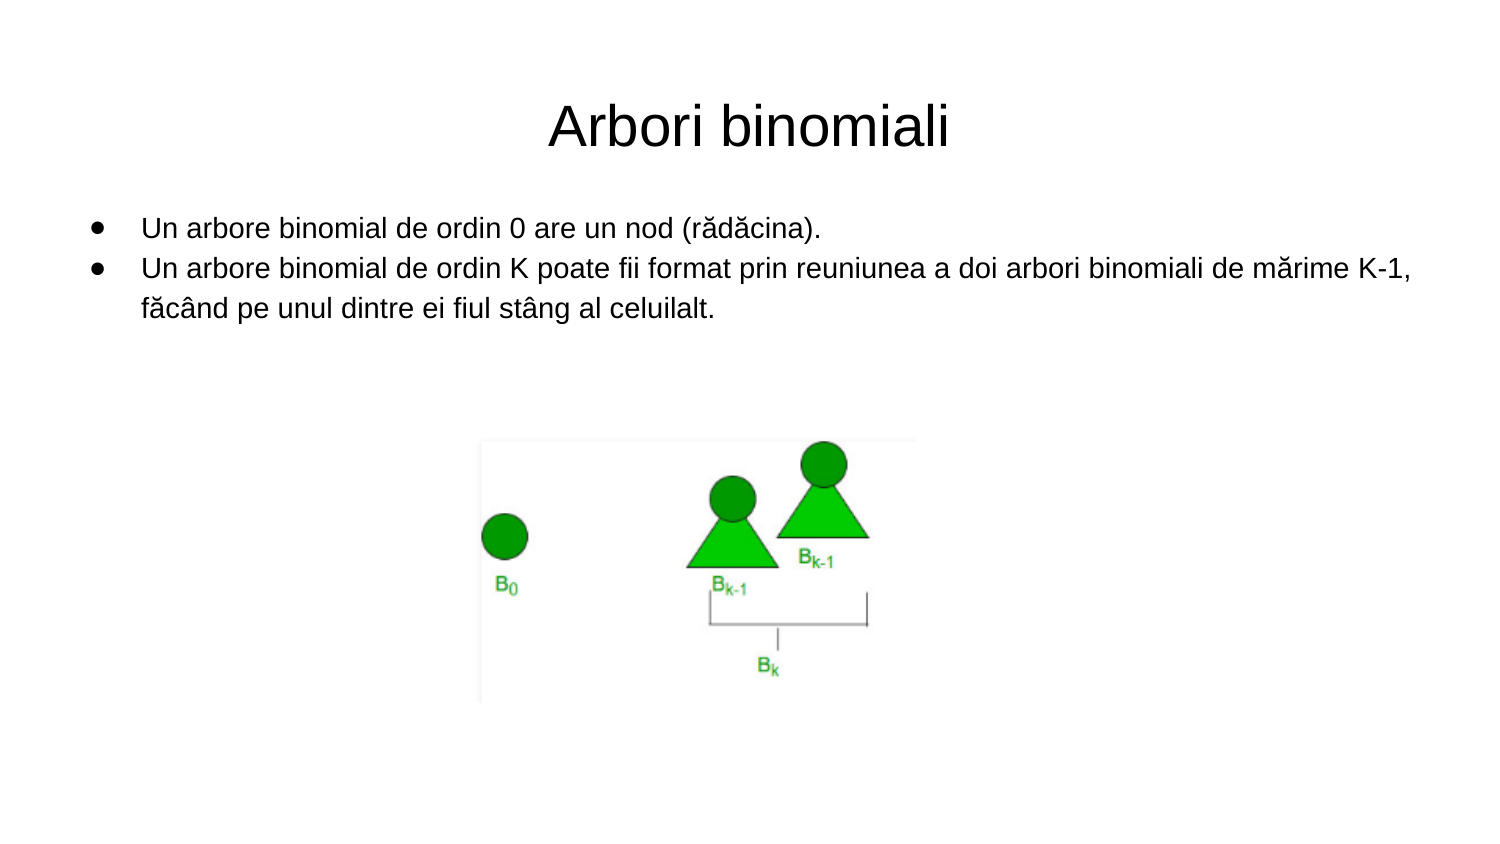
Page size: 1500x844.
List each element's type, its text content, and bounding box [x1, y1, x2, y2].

title Arbori binomiali [51, 72, 1449, 167]
list Un arbore binomial de ordin 0 are un nod (rădăcina). Un arbore binomial de ordin K poate fii format prin reuniunea a doi arbori binomiali de mărime K-1, făcând pe unul dintre ei fiul stâng al celuilalt. [51, 189, 1449, 750]
picture [466, 428, 916, 703]
